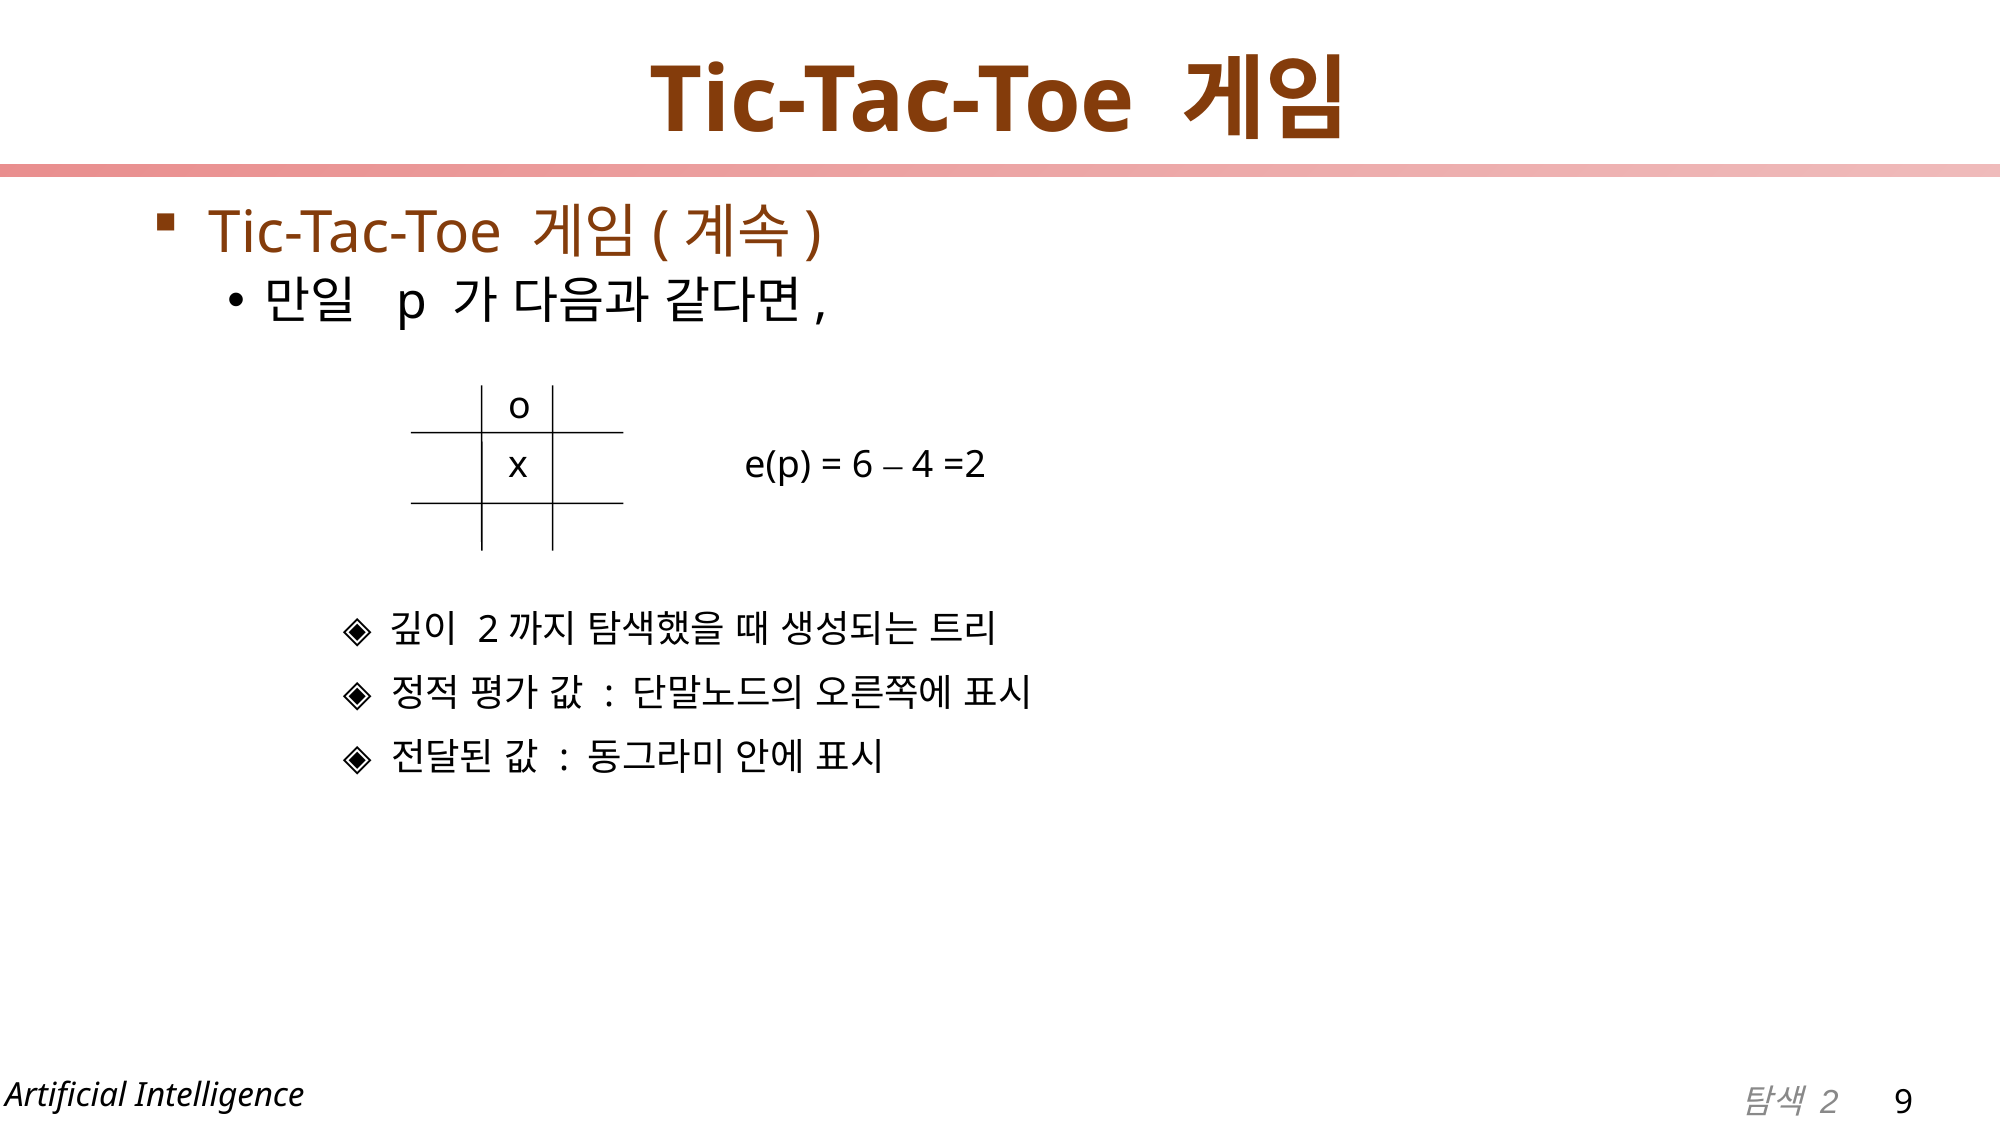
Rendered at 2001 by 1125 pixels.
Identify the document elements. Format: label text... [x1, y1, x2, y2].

text_box e(p) = 6 – 4 =2 [729, 432, 1191, 493]
list Tic-Tac-Toe 게임(계속) 만일 p 가 다음과 같다면, [137, 194, 1863, 1070]
text_box ◈ 깊이 2까지 탐색했을 때 생성되는 트리 ◈ 정적 평가 값 : 단말노드의 오른쪽에 표시 ◈ 전달된 값 : 동그라미 안에 표시 [328, 597, 1274, 786]
title Tic-Tac-Toe 게임 [137, 59, 1863, 151]
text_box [410, 373, 624, 551]
